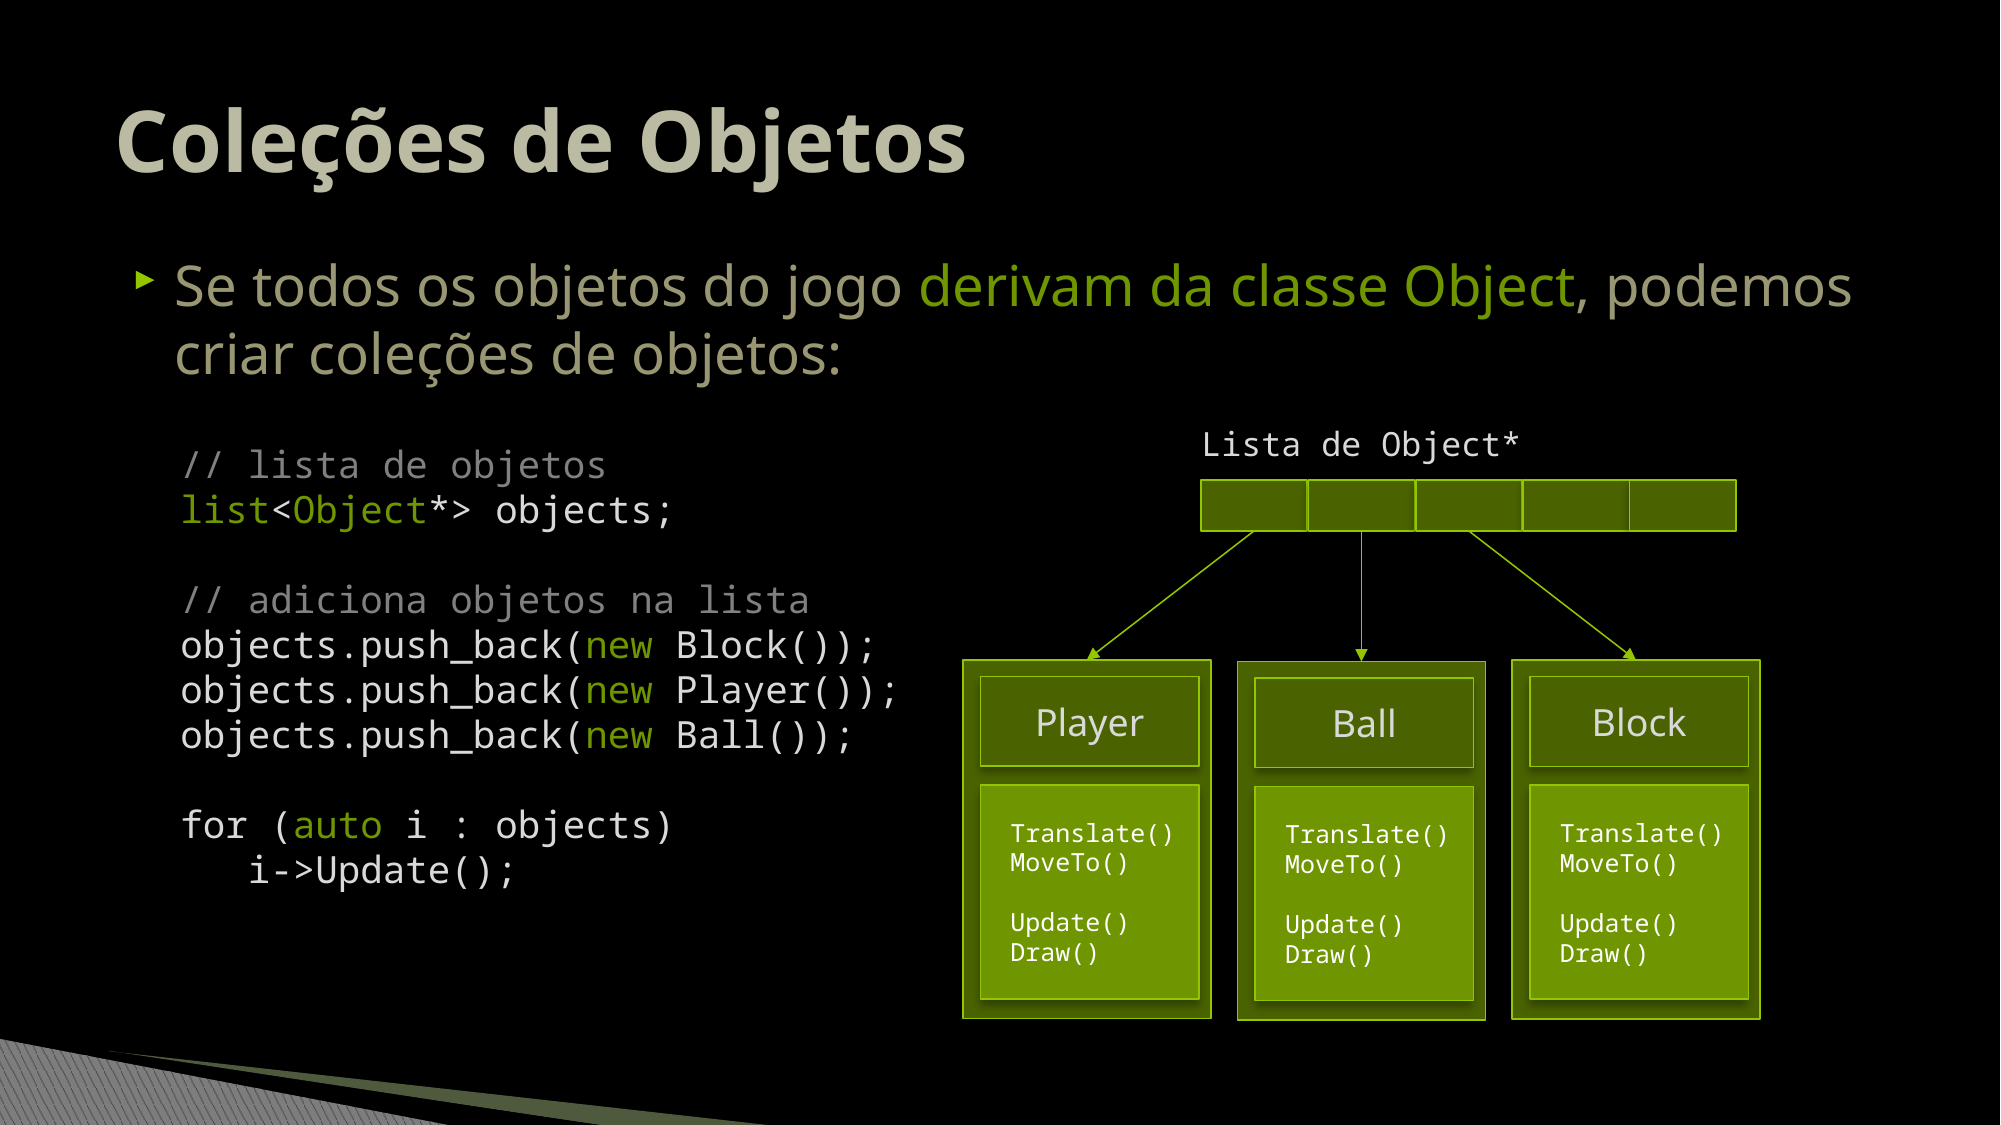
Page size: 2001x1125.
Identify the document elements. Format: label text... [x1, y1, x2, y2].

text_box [1237, 661, 1486, 1021]
text_box Lista de Object* [1186, 415, 1537, 471]
text_box [1415, 479, 1522, 532]
picture [0, 1038, 449, 1125]
text_box [1629, 479, 1737, 532]
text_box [1086, 530, 1255, 661]
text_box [962, 659, 1212, 1019]
title Coleções de Objetos [99, 45, 1900, 233]
list Se todos os objetos do jogo derivam da classe Object, podemos criar coleções de objetos: [99, 243, 1900, 986]
text_box [1308, 479, 1415, 532]
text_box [1468, 530, 1637, 661]
text_box // lista de objetos list<Object*> objects; // adiciona objetos na lista objects.push_back(new Block()); objects.push_back(new Player()); objects.push_back(new Ball()); for (auto i : objects) i->Update(); [165, 433, 1151, 989]
text_box [1200, 479, 1308, 532]
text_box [1511, 659, 1761, 1020]
text_box [1522, 479, 1629, 530]
